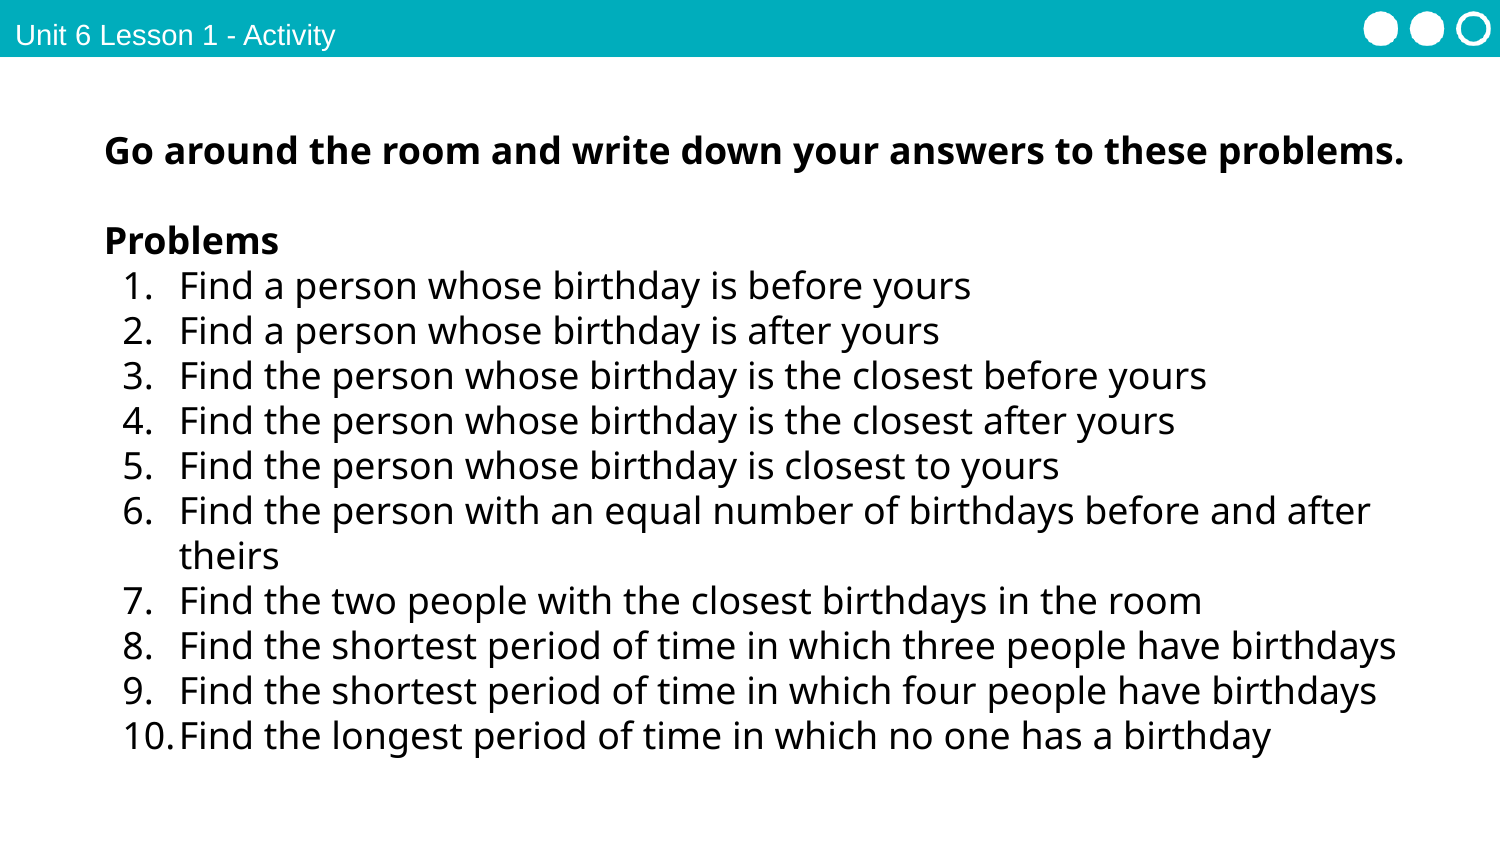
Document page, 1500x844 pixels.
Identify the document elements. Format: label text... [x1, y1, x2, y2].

text_box Unit 6 Lesson 1 - Activity [0, 0, 750, 58]
picture [0, 0, 1500, 844]
text_box Go around the room and write down your answers to these problems. Problems Find a person whose birthday is before yours Find a person whose birthday is after yours Find the person whose birthday is the closest before yours Find the person whose birthday is the closest after yours Find the person whose birthday is closest to yours Find the person with an equal number of birthdays before and after theirs Find the two people with the closest birthdays in the room Find the shortest period of time in which three people have birthdays Find the shortest period of time in which four people have birthdays Find the longest period of time in which no one has a birthday [88, 112, 1461, 742]
